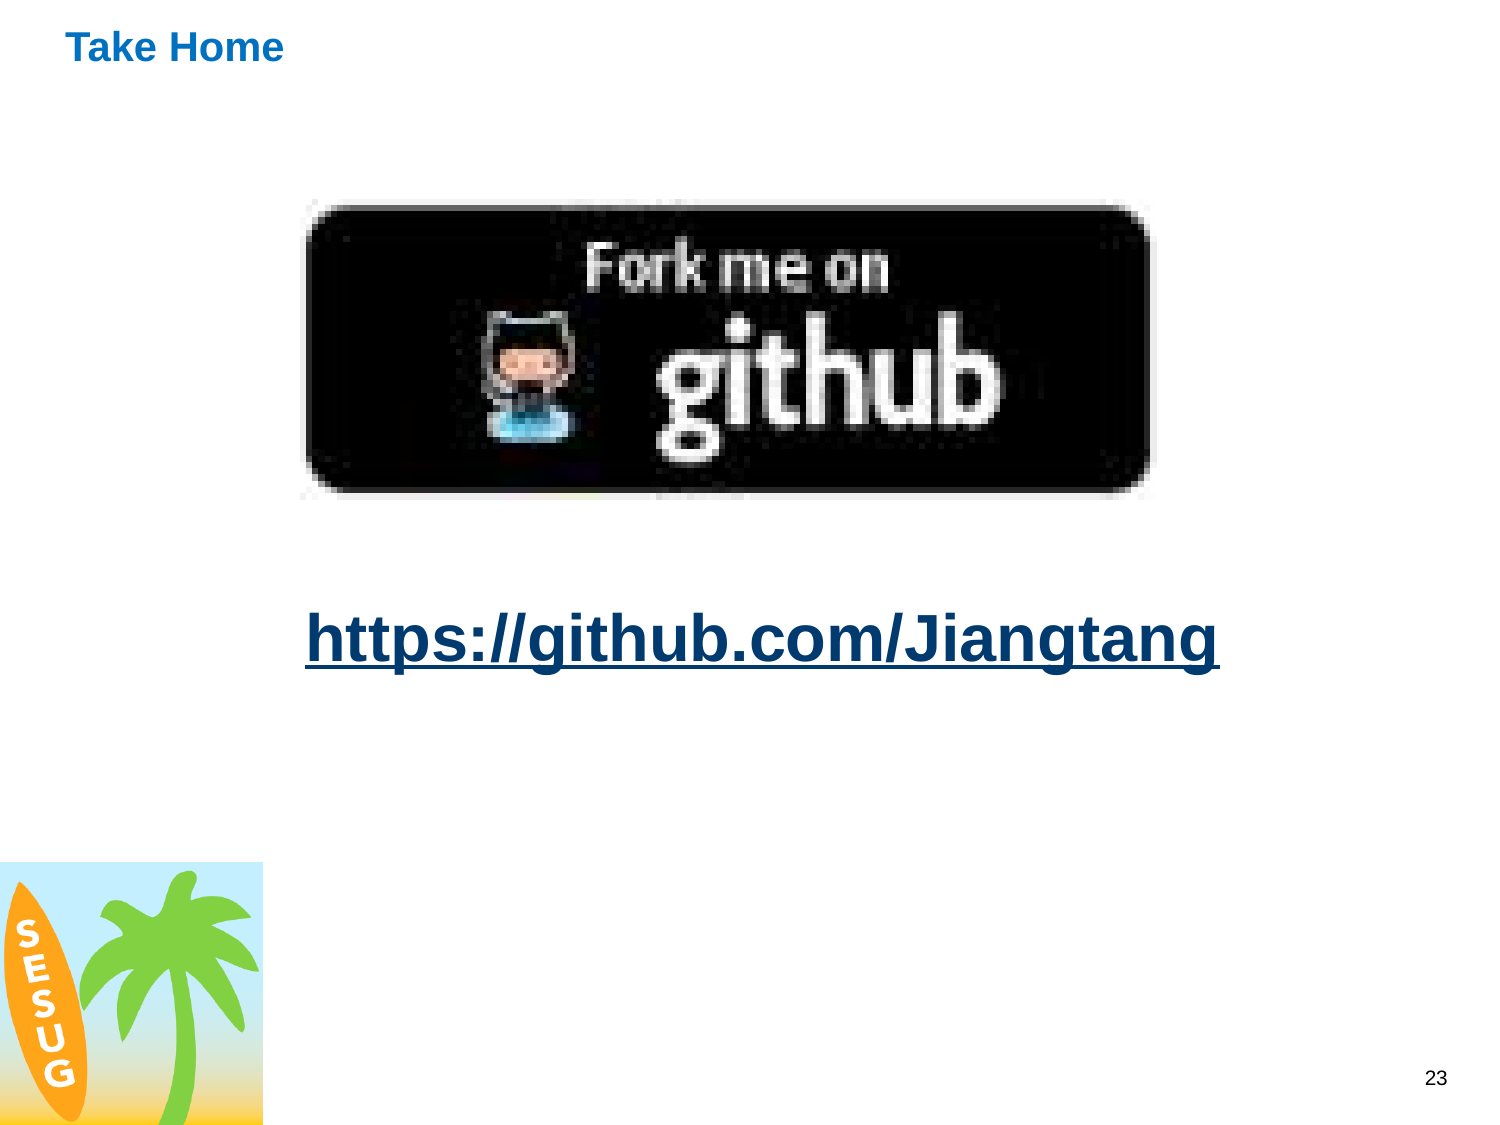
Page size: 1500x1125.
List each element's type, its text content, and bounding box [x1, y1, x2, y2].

text_box https://github.com/Jiangtang [174, 587, 1350, 683]
title Take Home [50, 12, 1450, 128]
picture [0, 862, 263, 1125]
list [299, 199, 1157, 501]
